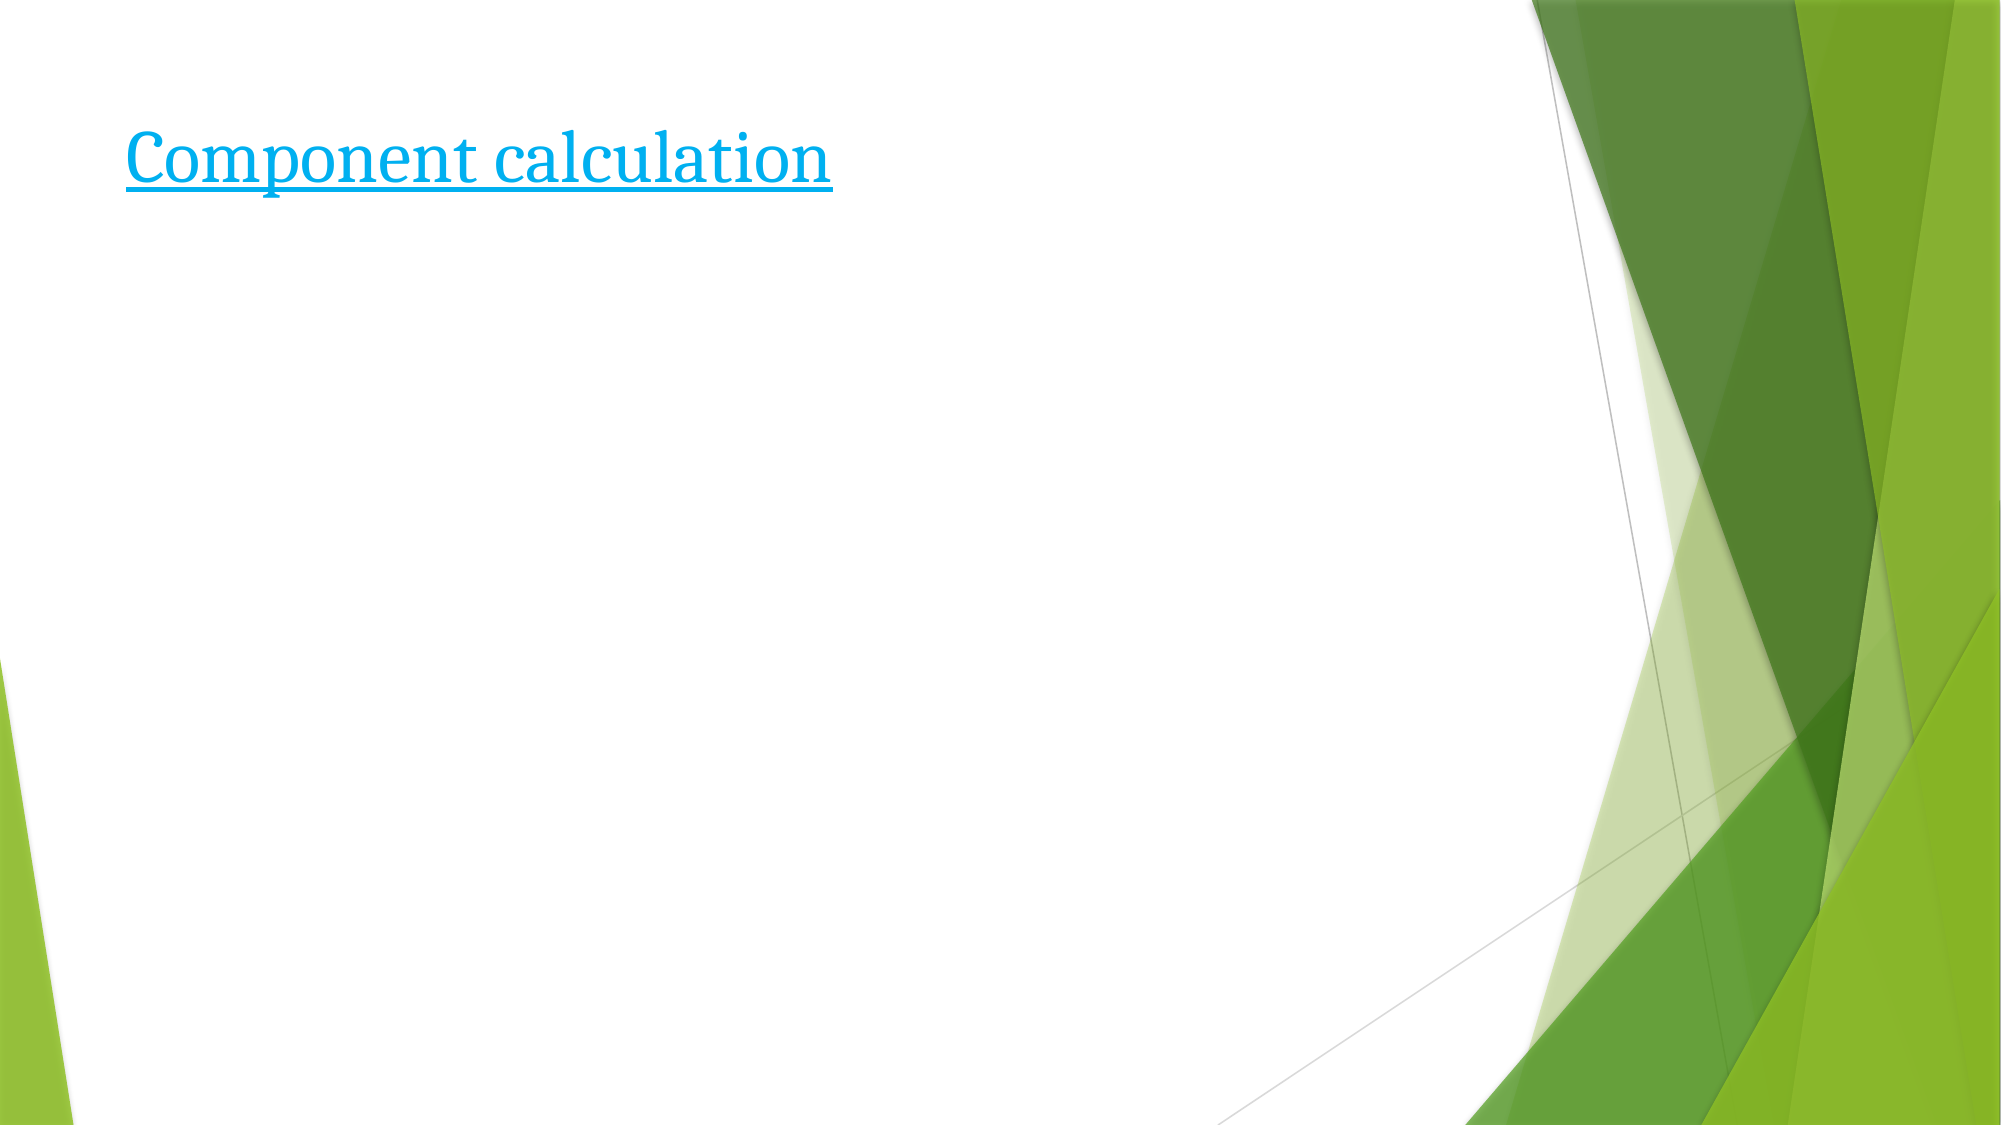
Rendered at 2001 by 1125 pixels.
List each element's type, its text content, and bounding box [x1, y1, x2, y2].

title Component calculation [111, 99, 1522, 220]
